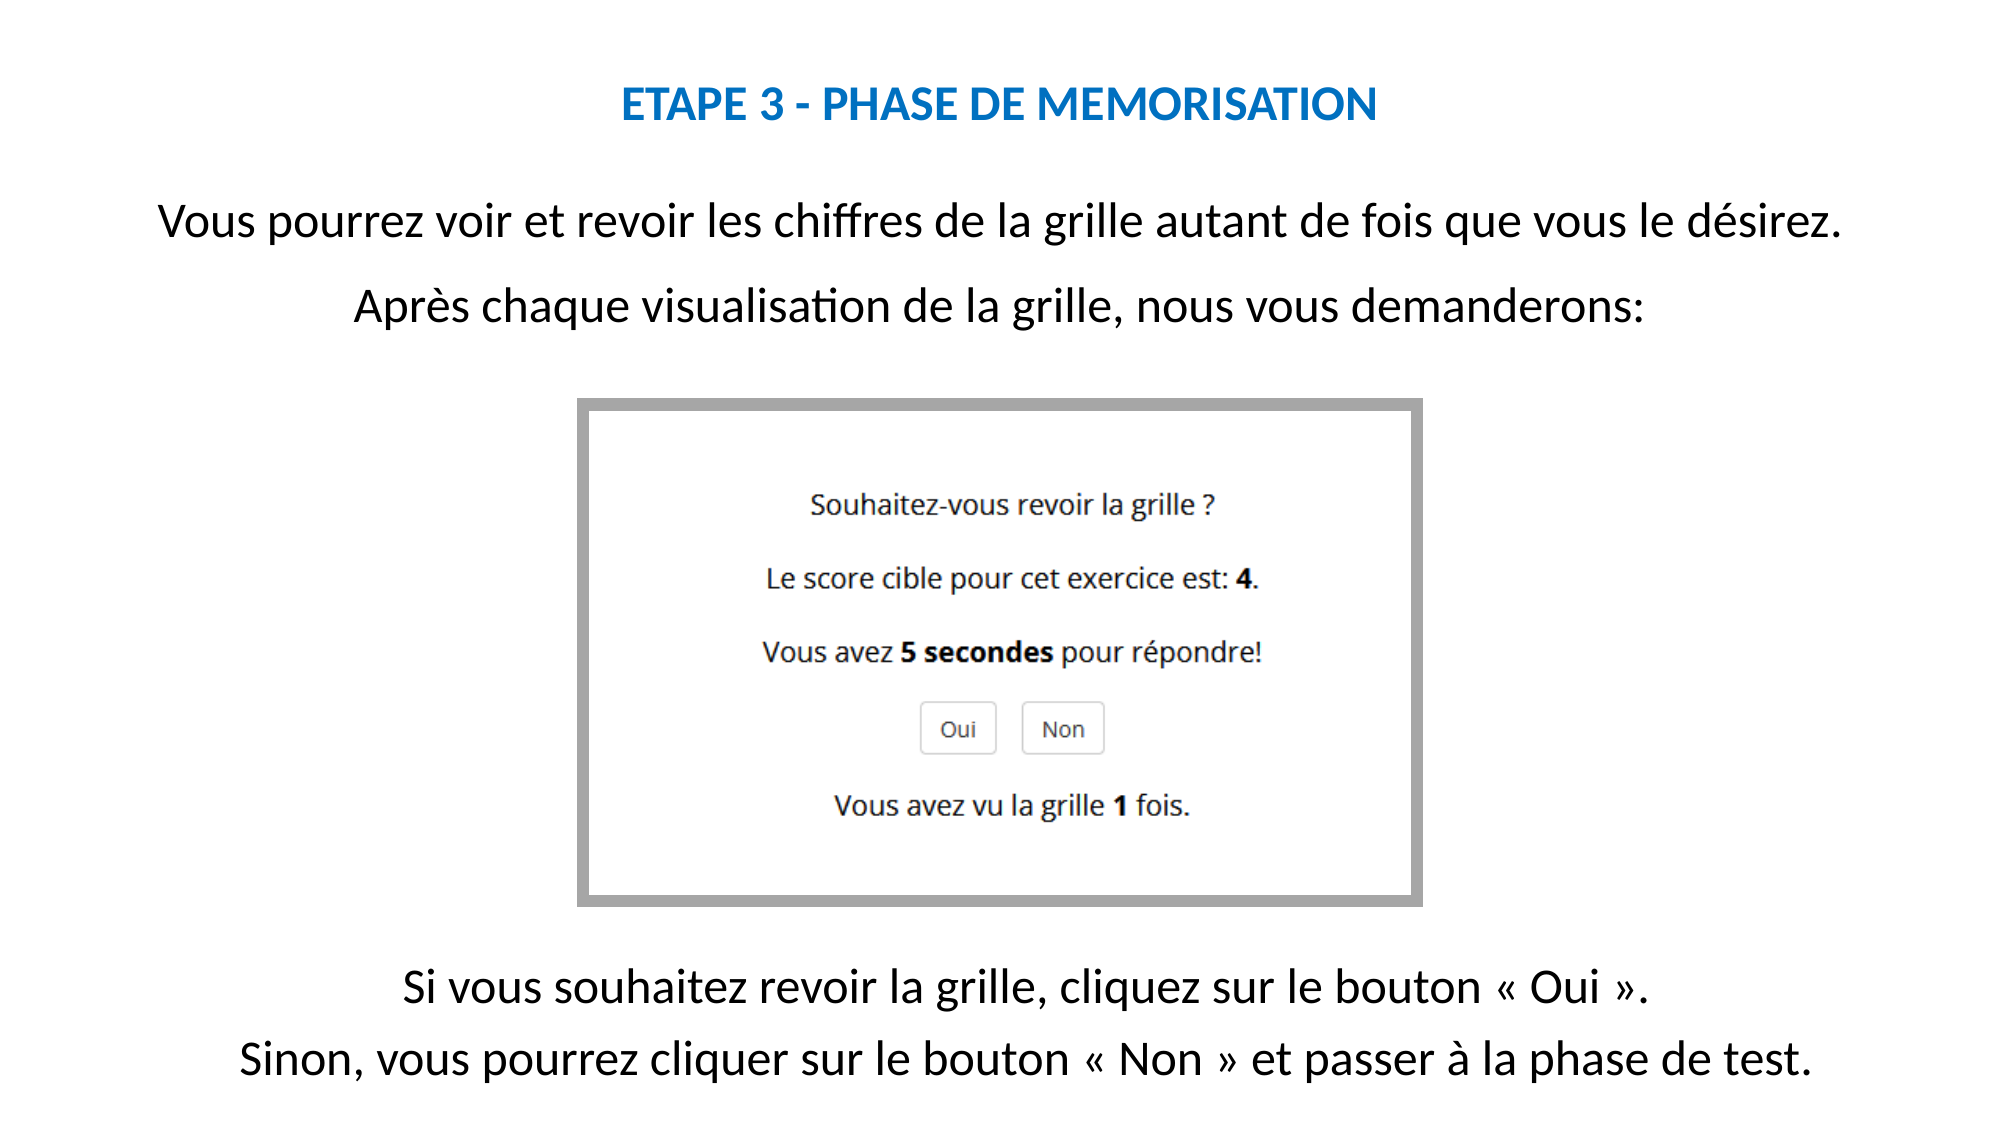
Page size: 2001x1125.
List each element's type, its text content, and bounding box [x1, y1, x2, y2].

text_box ETAPE 3 - PHASE DE MEMORISATION [508, 62, 1492, 138]
picture [720, 454, 1332, 852]
text_box Vous pourrez voir et revoir les chiffres de la grille autant de fois que vous le désirez. Après chaque visualisation de la grille, nous vous demanderons: [124, 180, 1876, 340]
text_box [582, 404, 1418, 902]
text_box Si vous souhaitez revoir la grille, cliquez sur le bouton « Oui ». Sinon, vous pourrez cliquer sur le bouton « Non » et passer à la phase de test. [157, 945, 1895, 1093]
